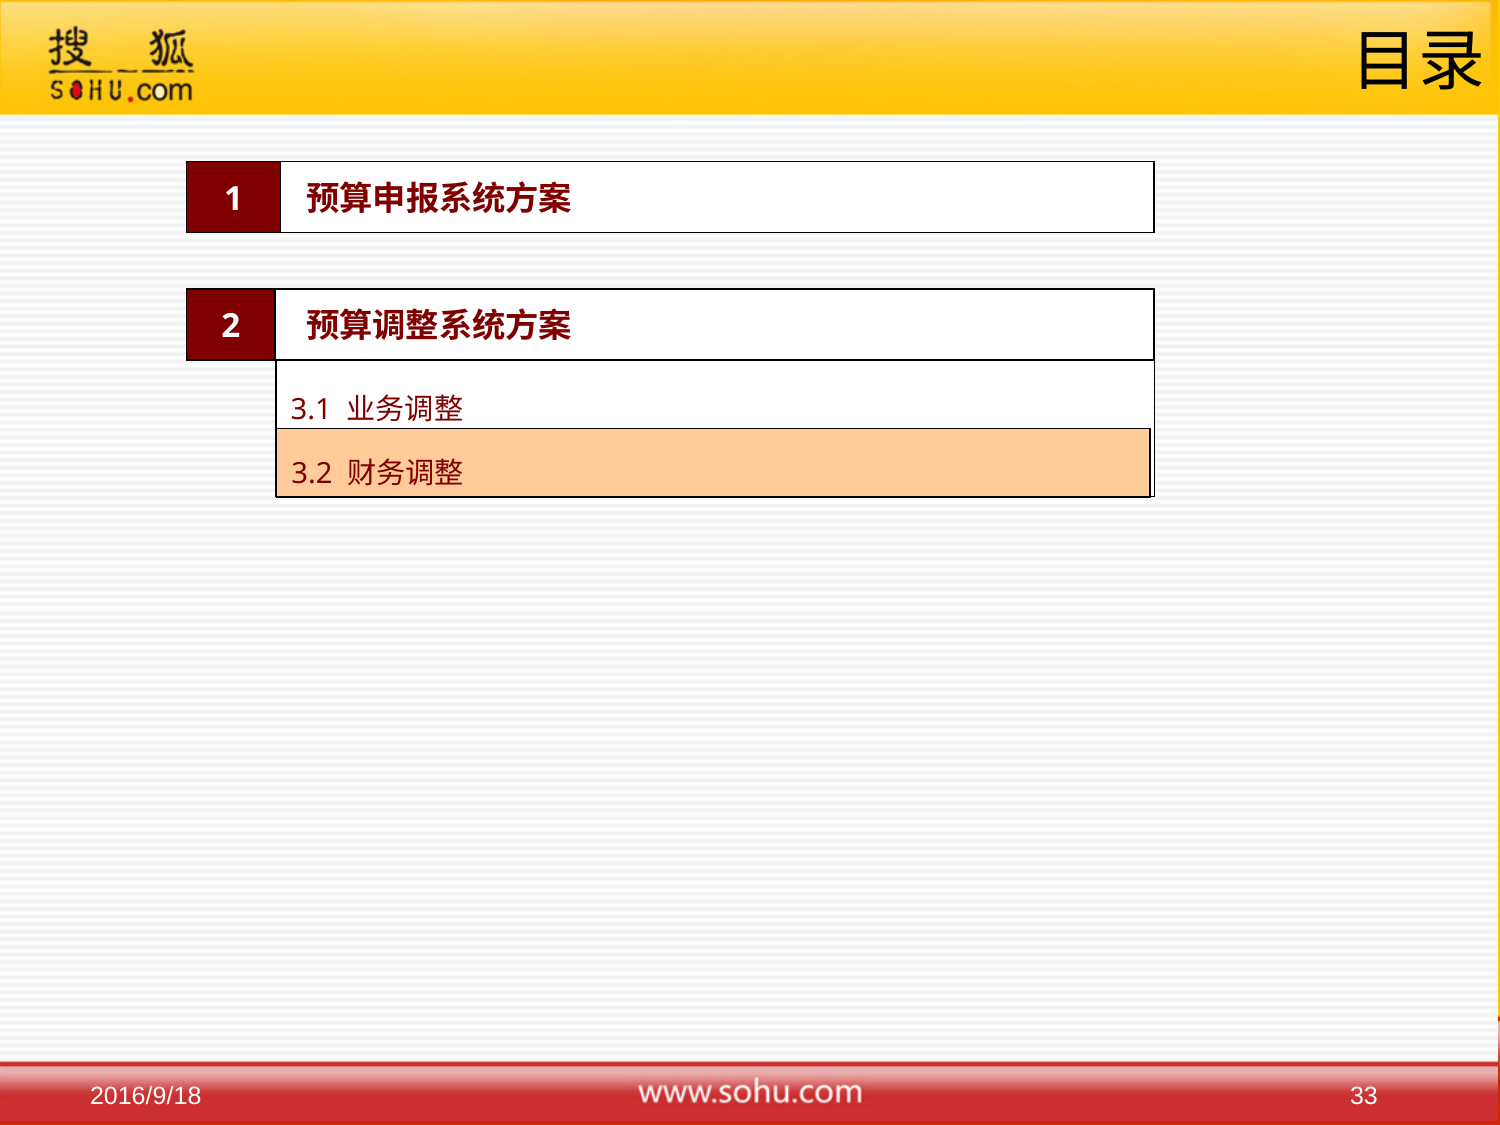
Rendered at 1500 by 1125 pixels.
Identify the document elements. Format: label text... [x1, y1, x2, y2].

text_box 1 [186, 161, 281, 233]
title 目录 [515, 0, 1500, 118]
text_box 预算调整系统方案 [275, 289, 1155, 359]
slide_number 33 [1042, 1065, 1393, 1125]
picture [0, 0, 1500, 1125]
text_box 预算申报系统方案 [281, 161, 1155, 233]
text_box 2 [186, 289, 275, 360]
text_box 3.2 财务调整 [276, 428, 1150, 498]
text_box 3.1 业务调整 3.2 财务调整 [275, 359, 1155, 497]
